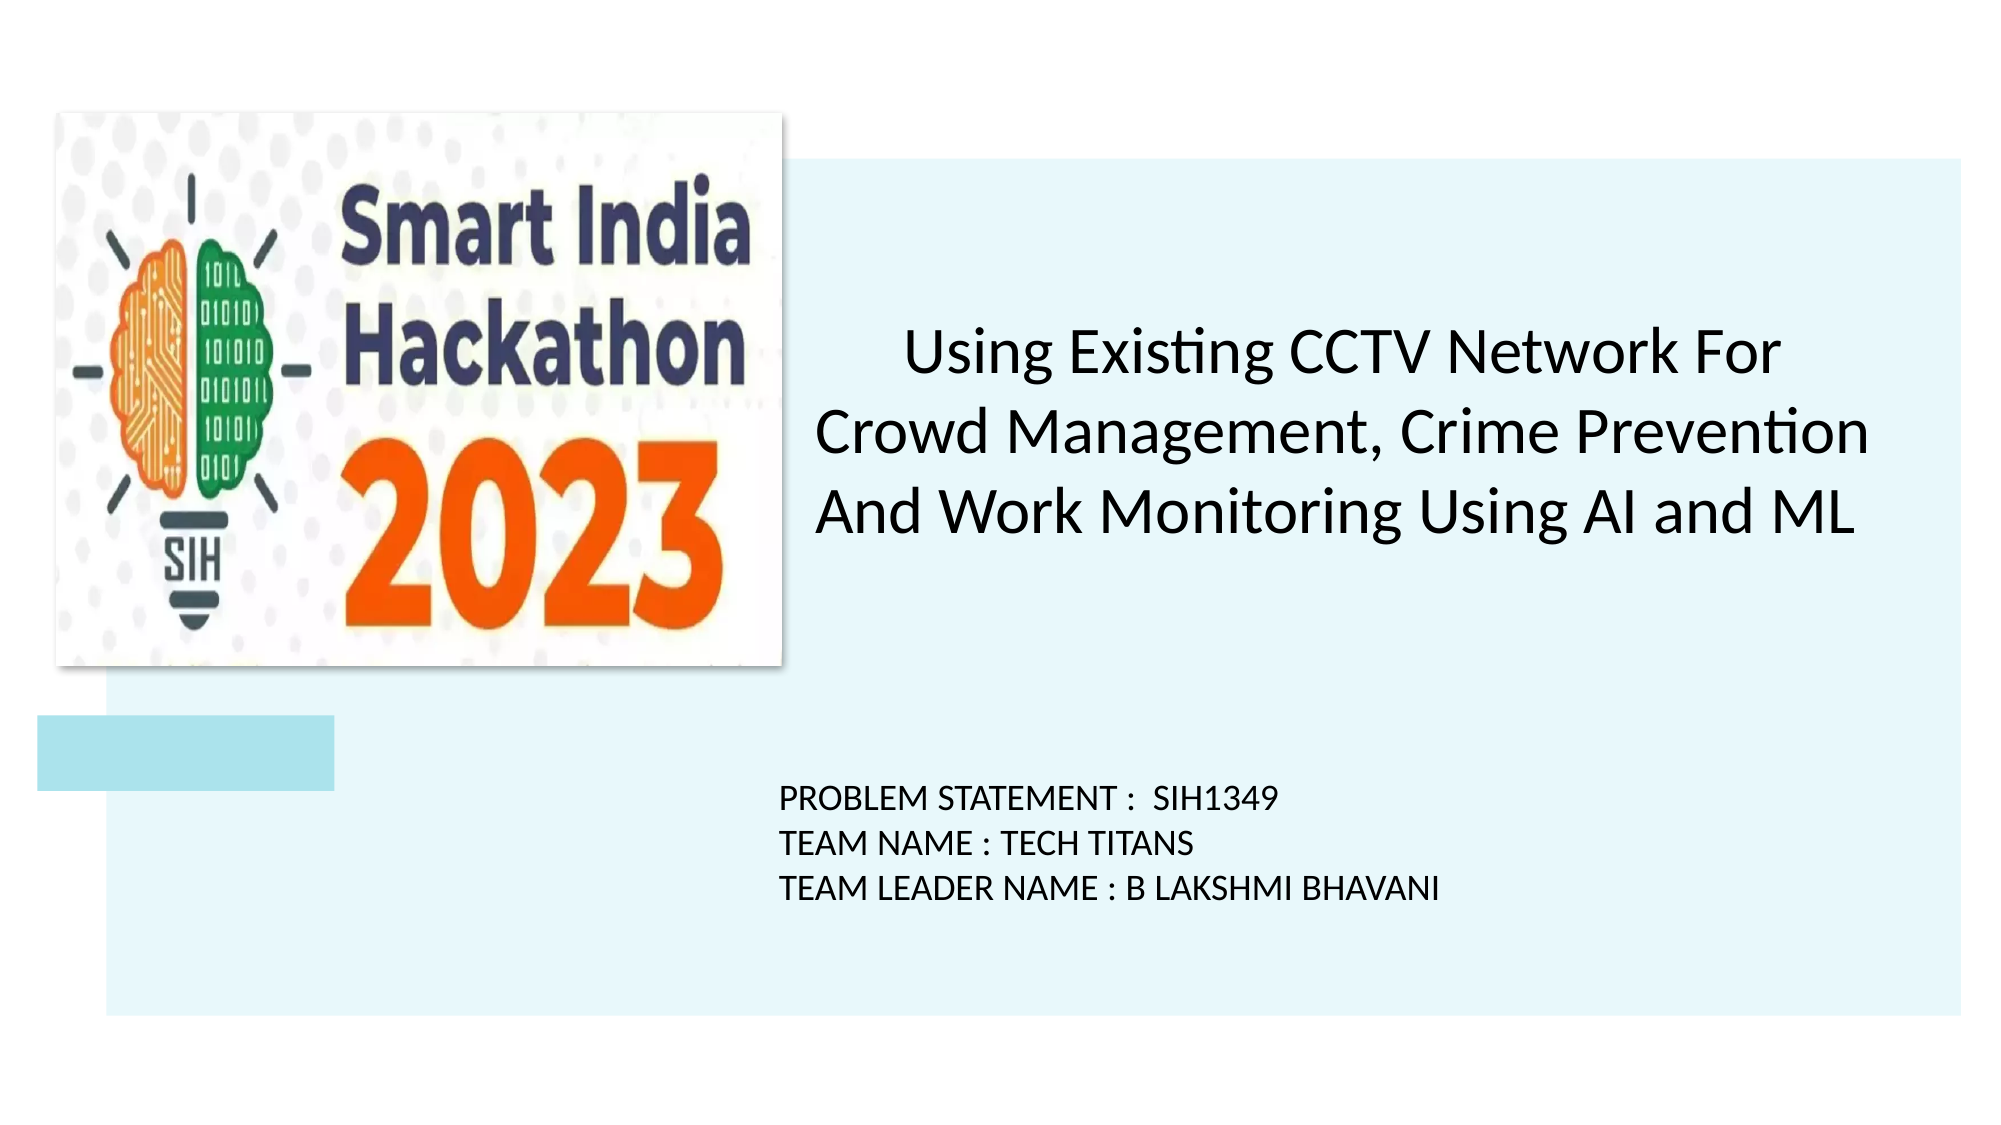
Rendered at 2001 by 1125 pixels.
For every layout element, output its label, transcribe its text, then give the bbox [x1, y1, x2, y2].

text_box PROBLEM STATEMENT : SIH1349 TEAM NAME : TECH TITANS TEAM LEADER NAME : B LAKSHMI BHAVANI [764, 765, 1601, 916]
text_box [36, 714, 335, 792]
text_box Using Existing CCTV Network For Crowd Management, Crime Prevention And Work Monitoring Using AI and ML [799, 299, 1888, 555]
text_box [105, 158, 1962, 1017]
picture [56, 113, 782, 666]
